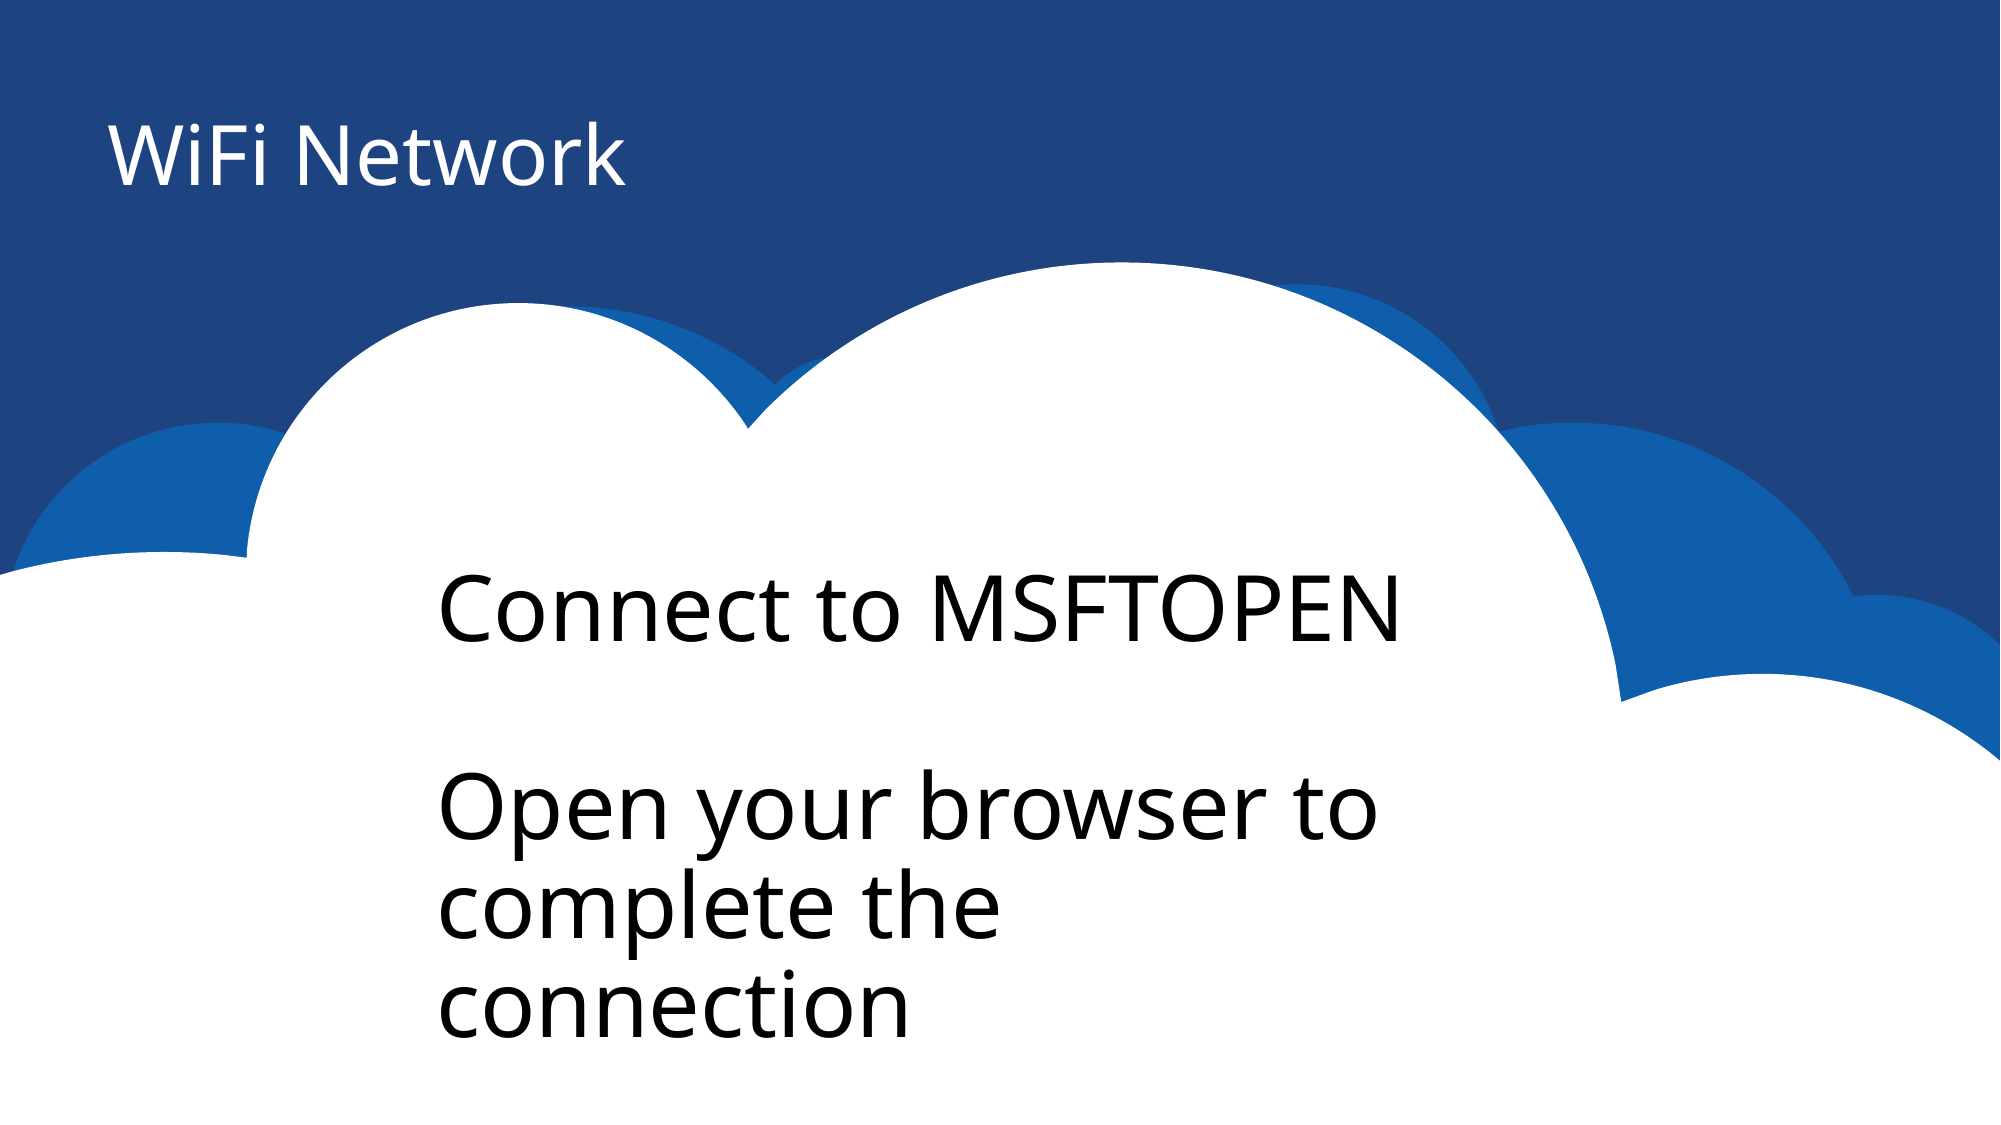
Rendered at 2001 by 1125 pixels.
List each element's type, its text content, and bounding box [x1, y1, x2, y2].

title WiFi Network [92, 75, 783, 211]
text_box [563, 305, 825, 427]
list Connect to MSFTOPEN Open your browser to complete the connection [421, 555, 1481, 962]
text_box [1273, 283, 2000, 759]
text_box [12, 422, 285, 570]
text_box [0, 261, 2000, 1125]
